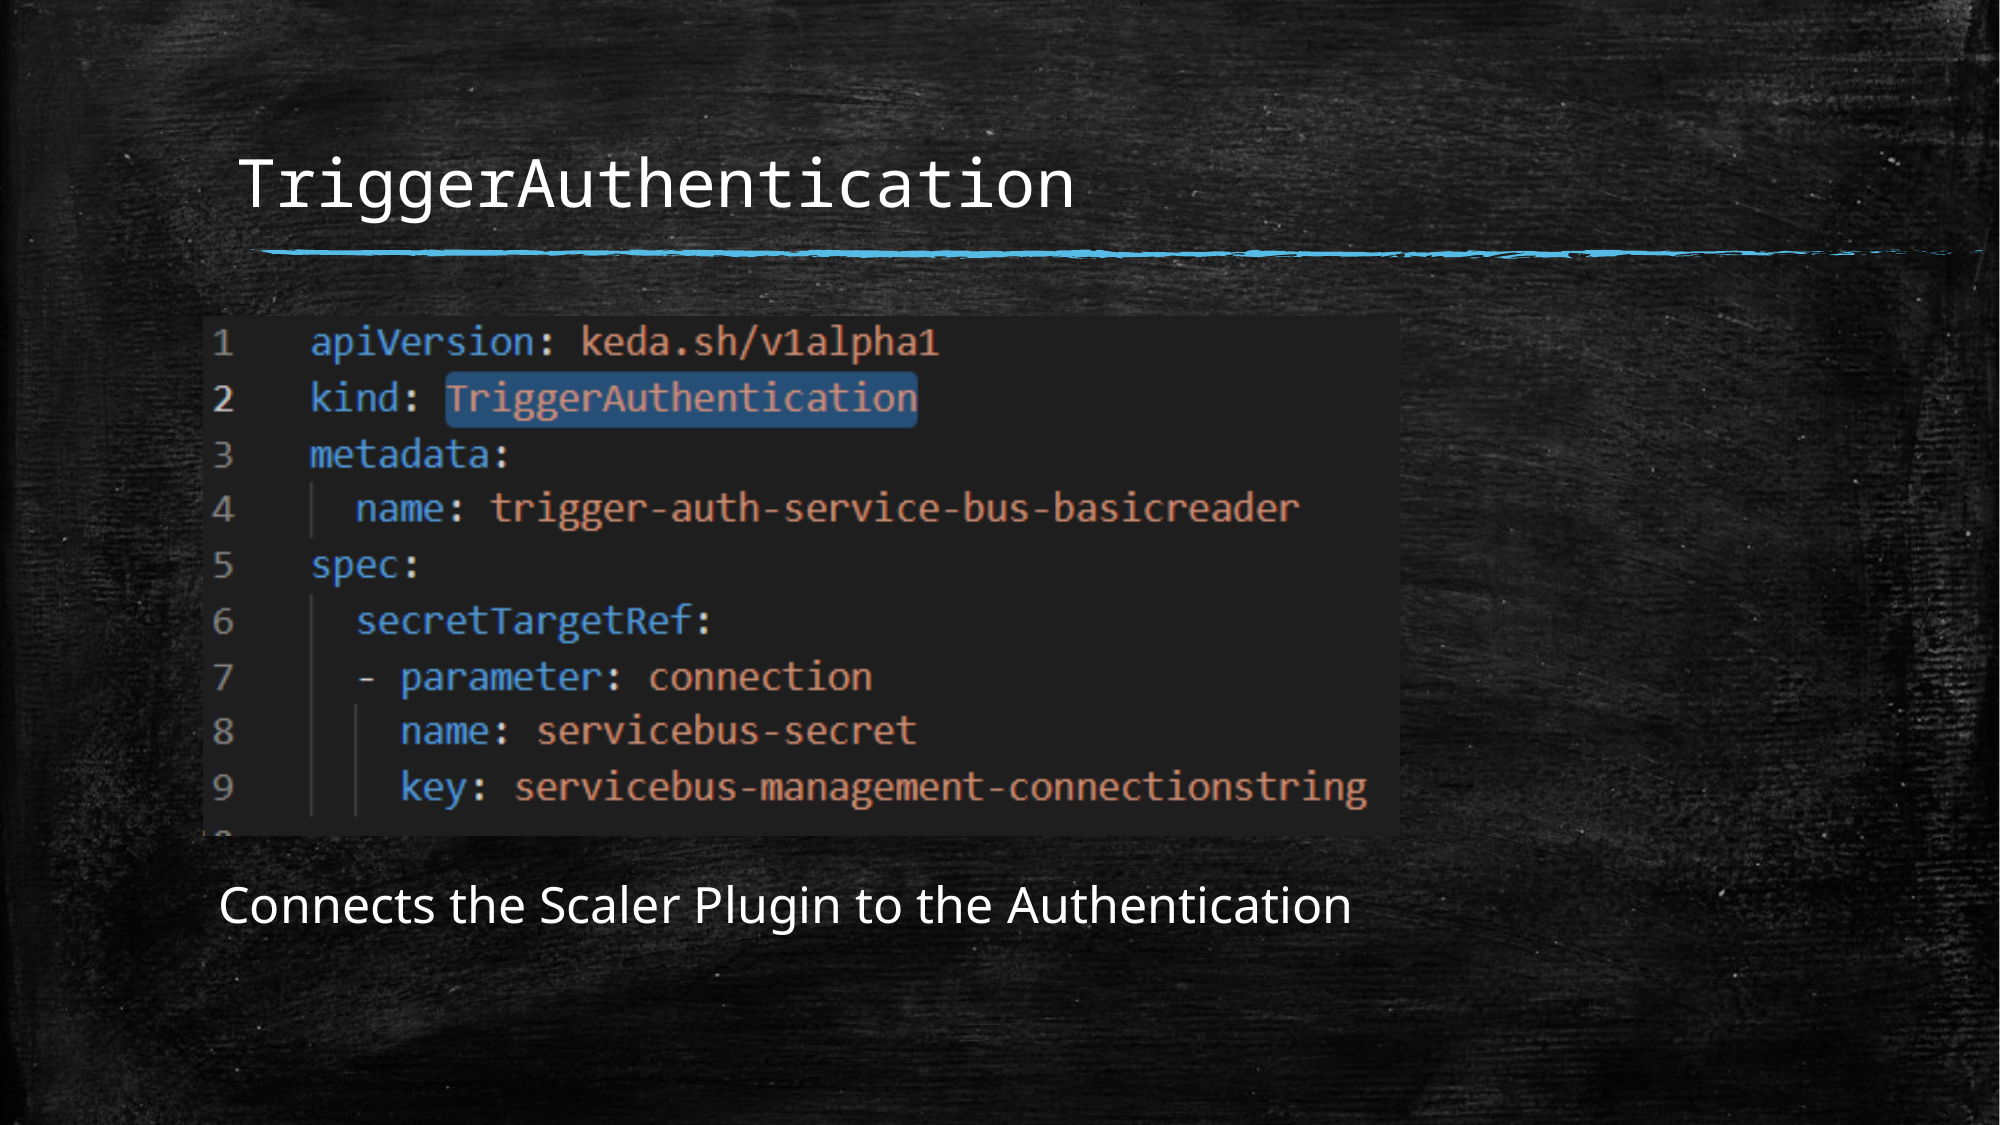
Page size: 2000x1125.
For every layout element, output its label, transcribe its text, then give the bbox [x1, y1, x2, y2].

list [203, 316, 1400, 836]
text_box Connects the Scaler Plugin to the Authentication [203, 873, 1472, 943]
title TriggerAuthentication [221, 45, 1750, 230]
